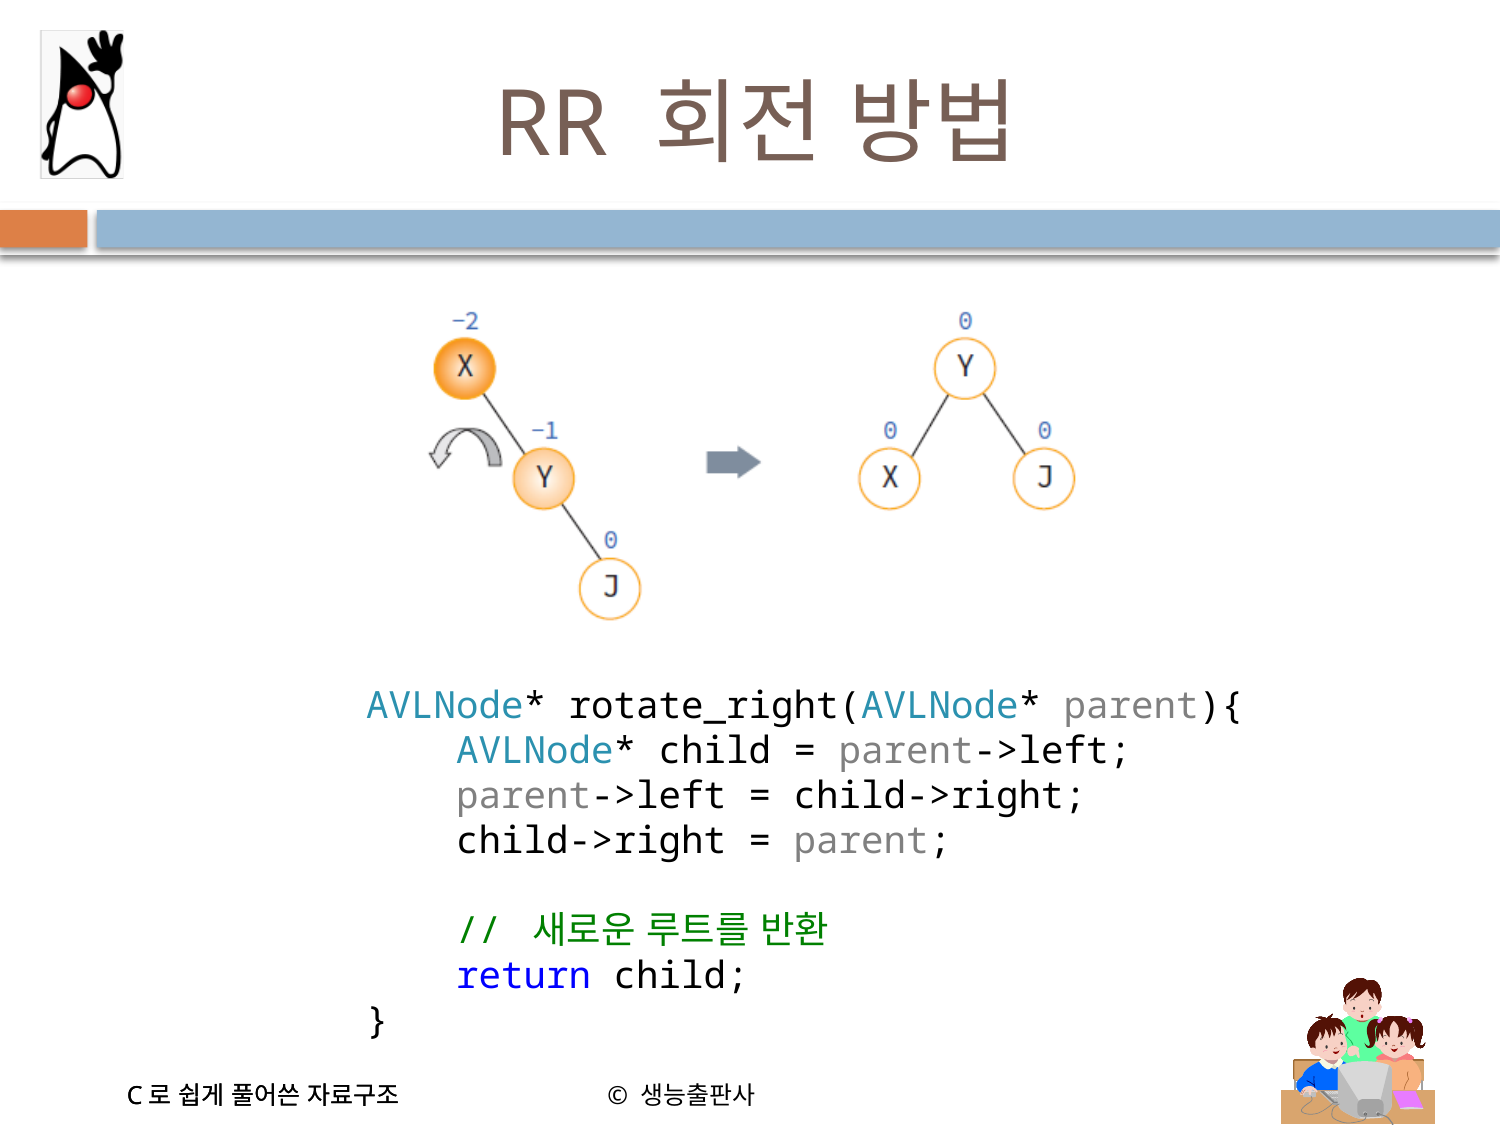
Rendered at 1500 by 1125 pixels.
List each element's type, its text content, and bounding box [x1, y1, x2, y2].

text_box AVLNode* rotate_right(AVLNode* parent){ AVLNode* child = parent->left; parent->left = child->right; child->right = parent; // 새로운 루트를 반환 return child; } [351, 673, 1260, 1048]
picture [373, 266, 1124, 630]
picture [39, 30, 124, 179]
title RR 회전 방법 [100, 37, 1438, 200]
